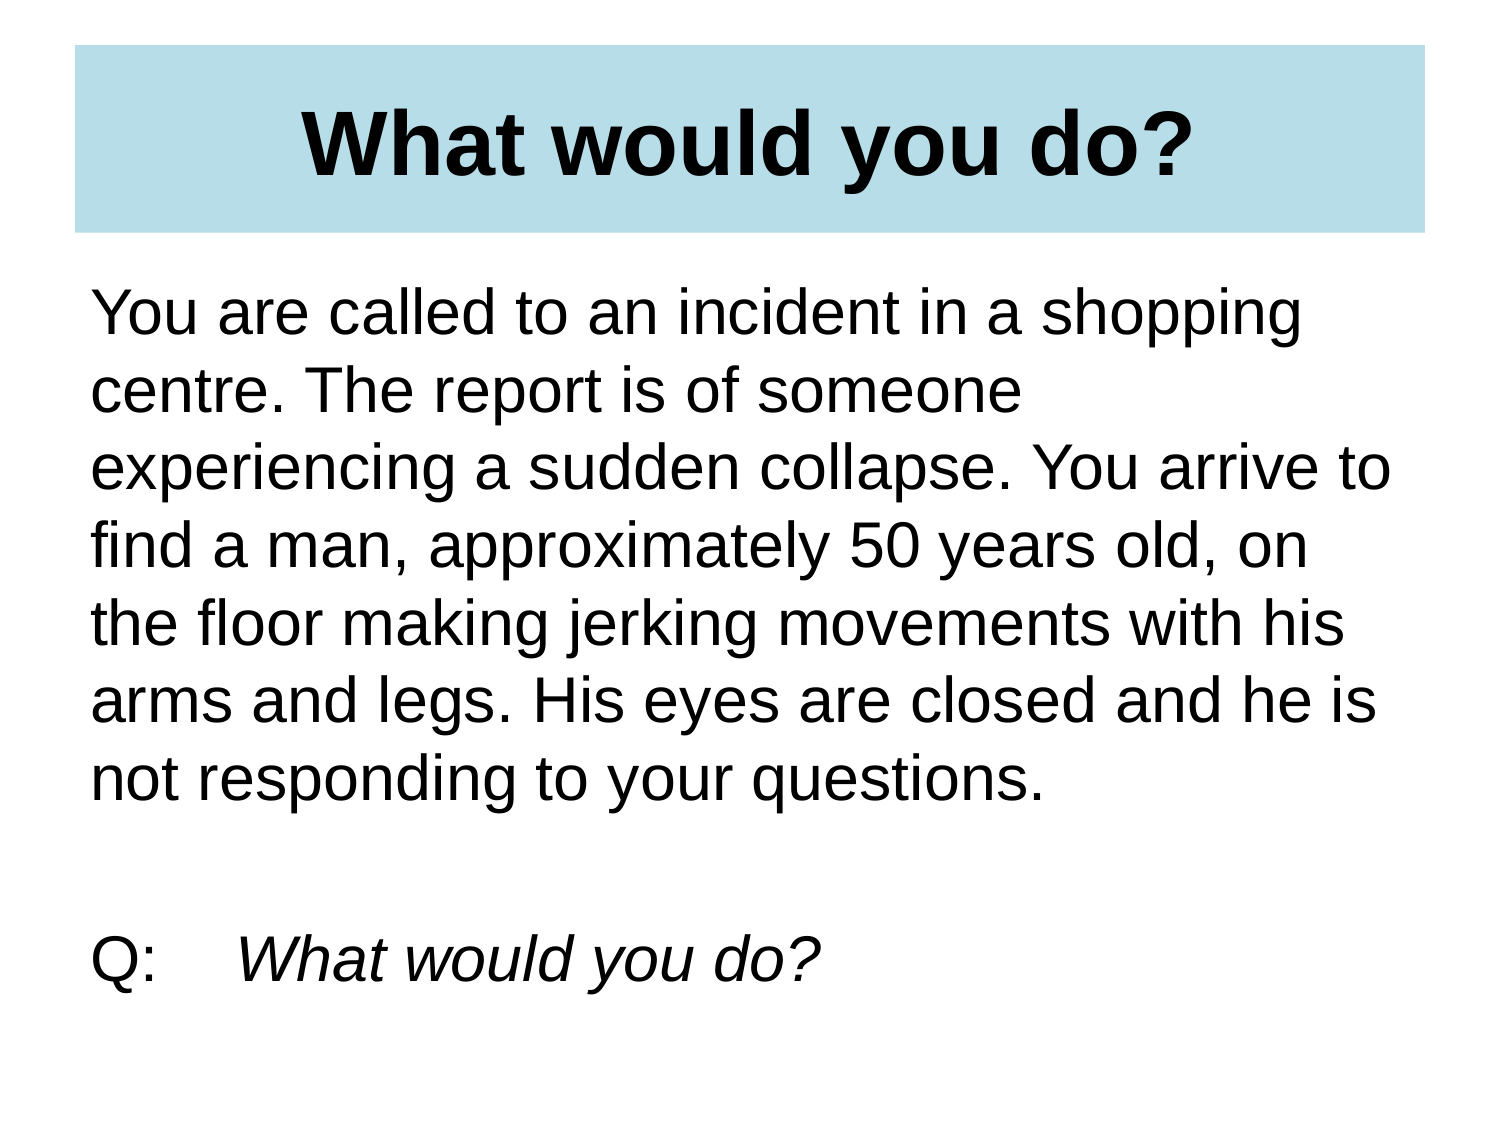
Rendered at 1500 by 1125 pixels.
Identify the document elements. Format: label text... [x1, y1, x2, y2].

title What would you do? [75, 45, 1425, 233]
list You are called to an incident in a shopping centre. The report is of someone experiencing a sudden collapse. You arrive to find a man, approximately 50 years old, on the floor making jerking movements with his arms and legs. His eyes are closed and he is not responding to your questions. Q: What would you do? [75, 262, 1425, 1005]
